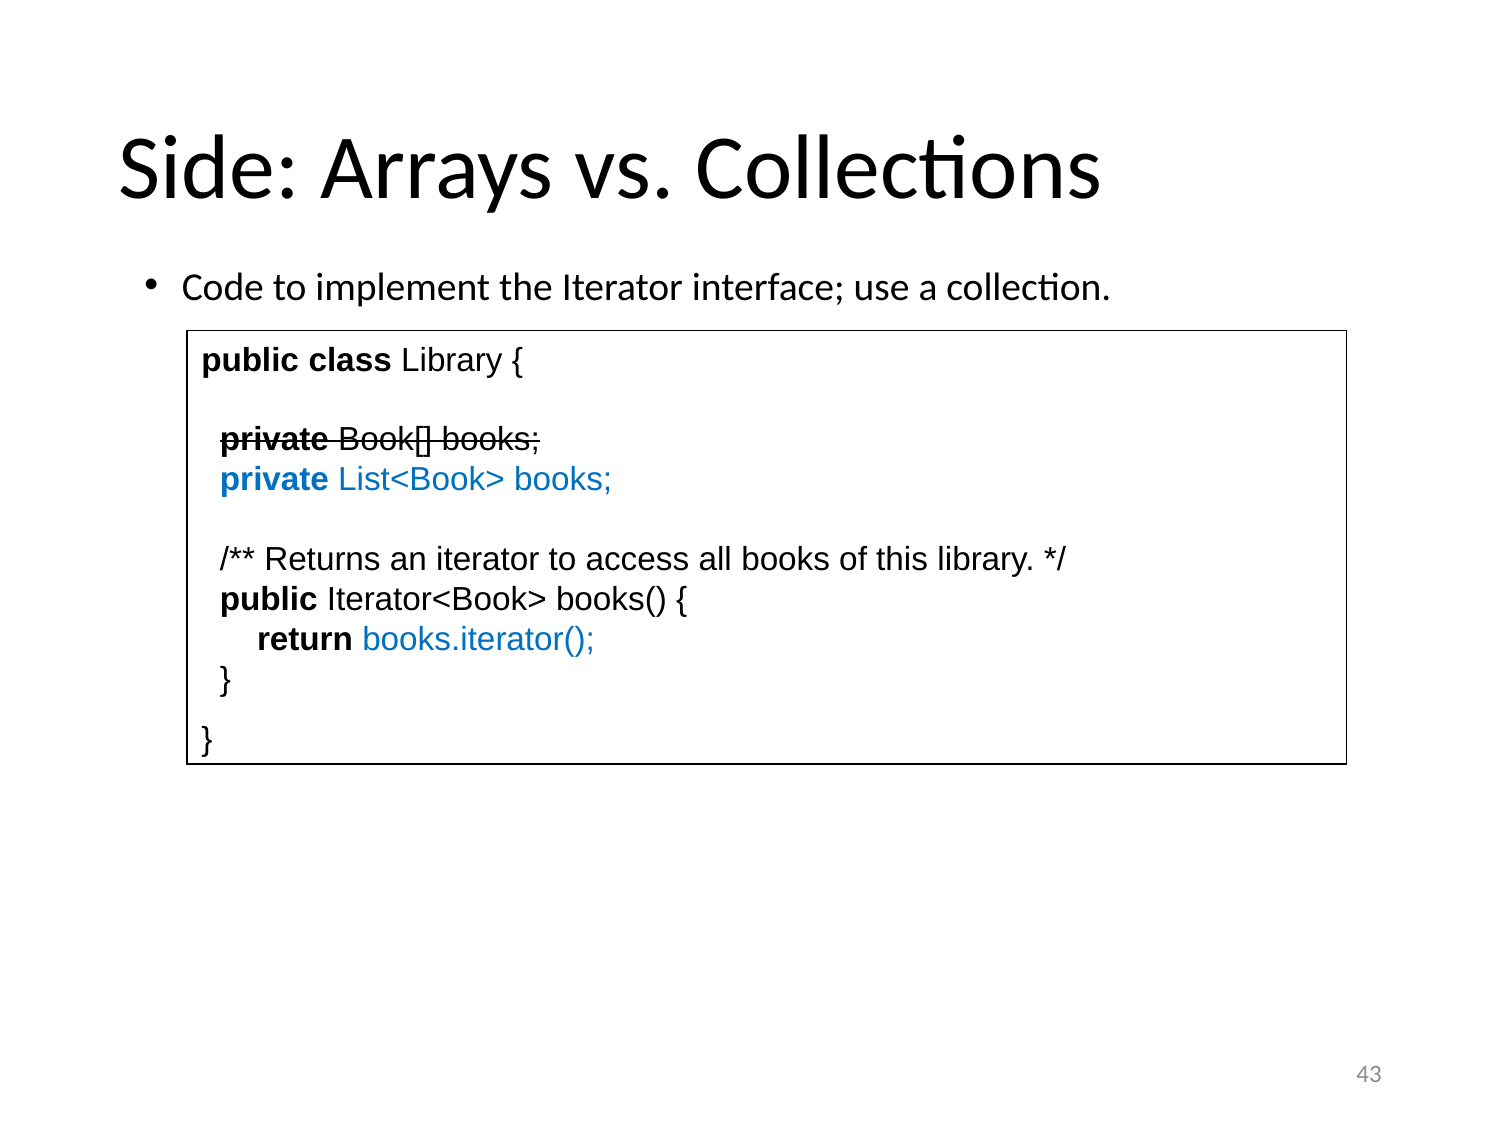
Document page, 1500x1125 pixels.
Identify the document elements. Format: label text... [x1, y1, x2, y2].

list Code to implement the Iterator interface; use a collection. [129, 262, 1327, 319]
title Side: Arrays vs. Collections [103, 59, 1397, 278]
slide_number 43 [1059, 1042, 1397, 1103]
text_box public class Library { private Book[] books; private List<Book> books; /** Returns an iterator to access all books of this library. */ public Iterator<Book> books() { return books.iterator(); } } [186, 330, 1347, 765]
